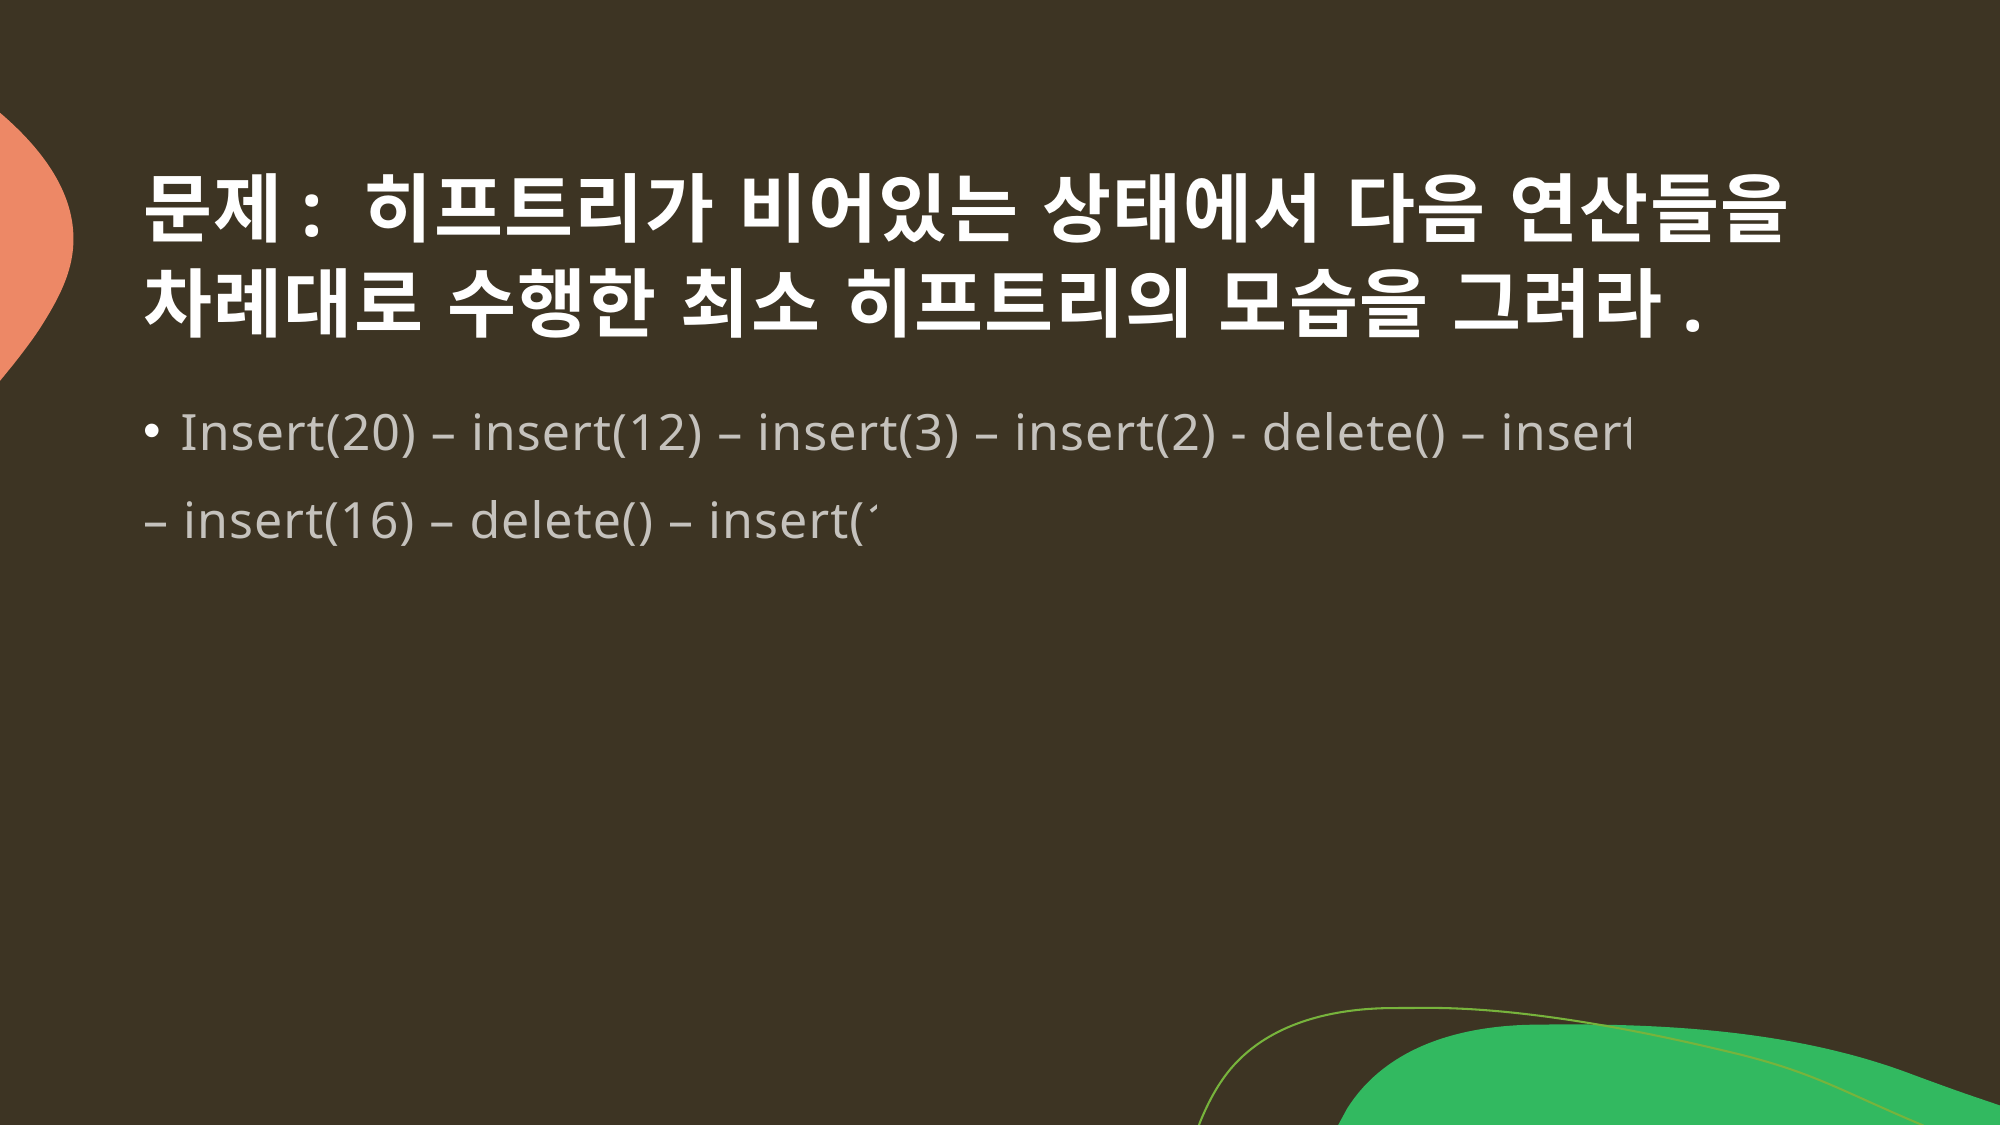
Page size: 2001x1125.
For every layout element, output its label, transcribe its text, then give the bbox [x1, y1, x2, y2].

list Insert(20) – insert(12) – insert(3) – insert(2) - delete() – insert(5) – insert(16) – delete() – insert(1) [125, 375, 1875, 1002]
title 문제: 히프트리가 비어있는 상태에서 다음 연산들을 차례대로 수행한 최소 히프트리의 모습을 그려라. [125, 125, 1875, 375]
